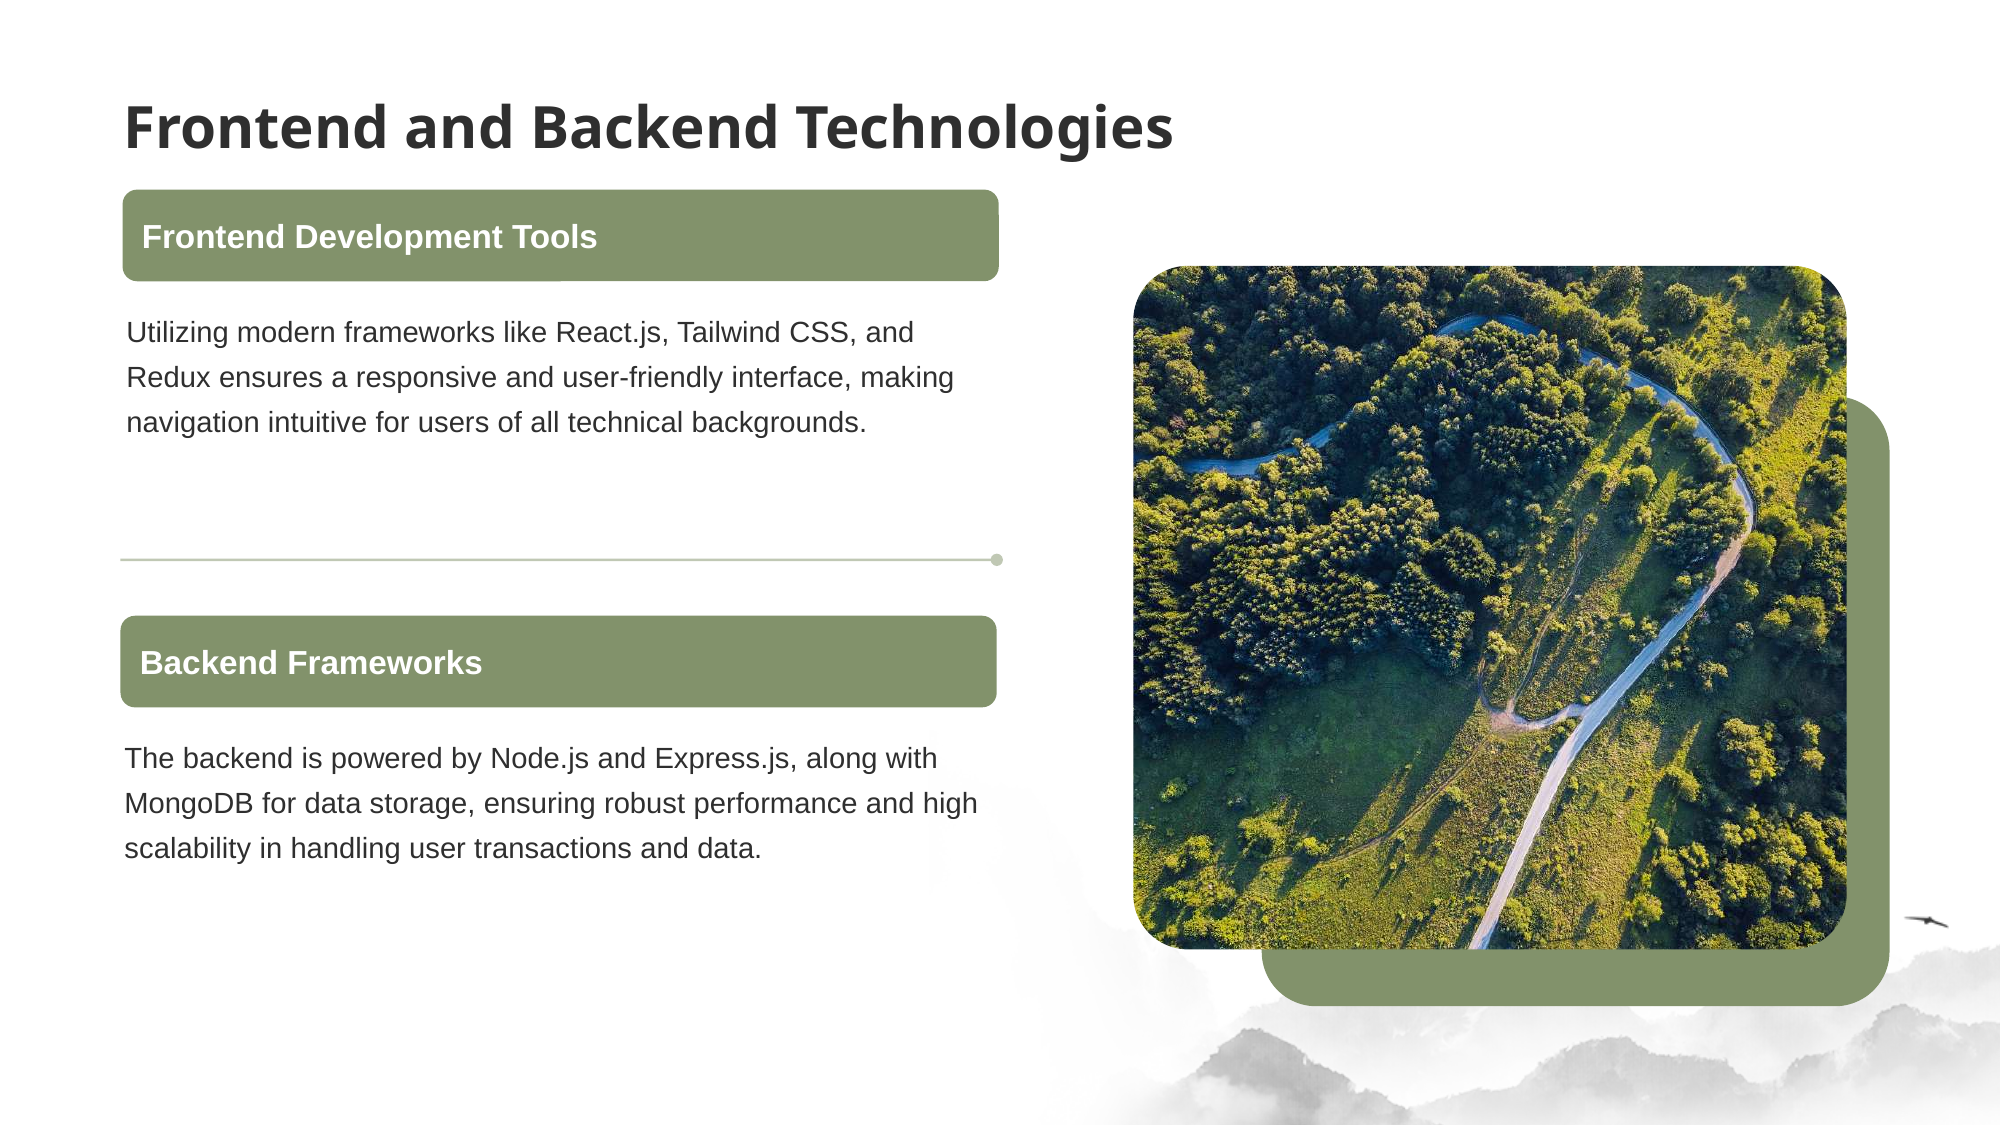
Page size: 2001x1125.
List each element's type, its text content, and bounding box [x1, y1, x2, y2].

text_box Utilizing modern frameworks like React.js, Tailwind CSS, and Redux ensures a responsive and user-friendly interface, making navigation intuitive for users of all technical backgrounds. [111, 294, 1000, 447]
title Frontend and Backend Technologies [108, 0, 1890, 169]
text_box [1133, 265, 1847, 950]
text_box The backend is powered by Node.js and Express.js, along with MongoDB for data storage, ensuring robust performance and high scalability in handling user transactions and data. [109, 721, 998, 873]
text_box [1261, 397, 1890, 1007]
text_box Frontend Development Tools [122, 189, 999, 282]
text_box Backend Frameworks [120, 615, 997, 708]
picture [928, 677, 2000, 1125]
